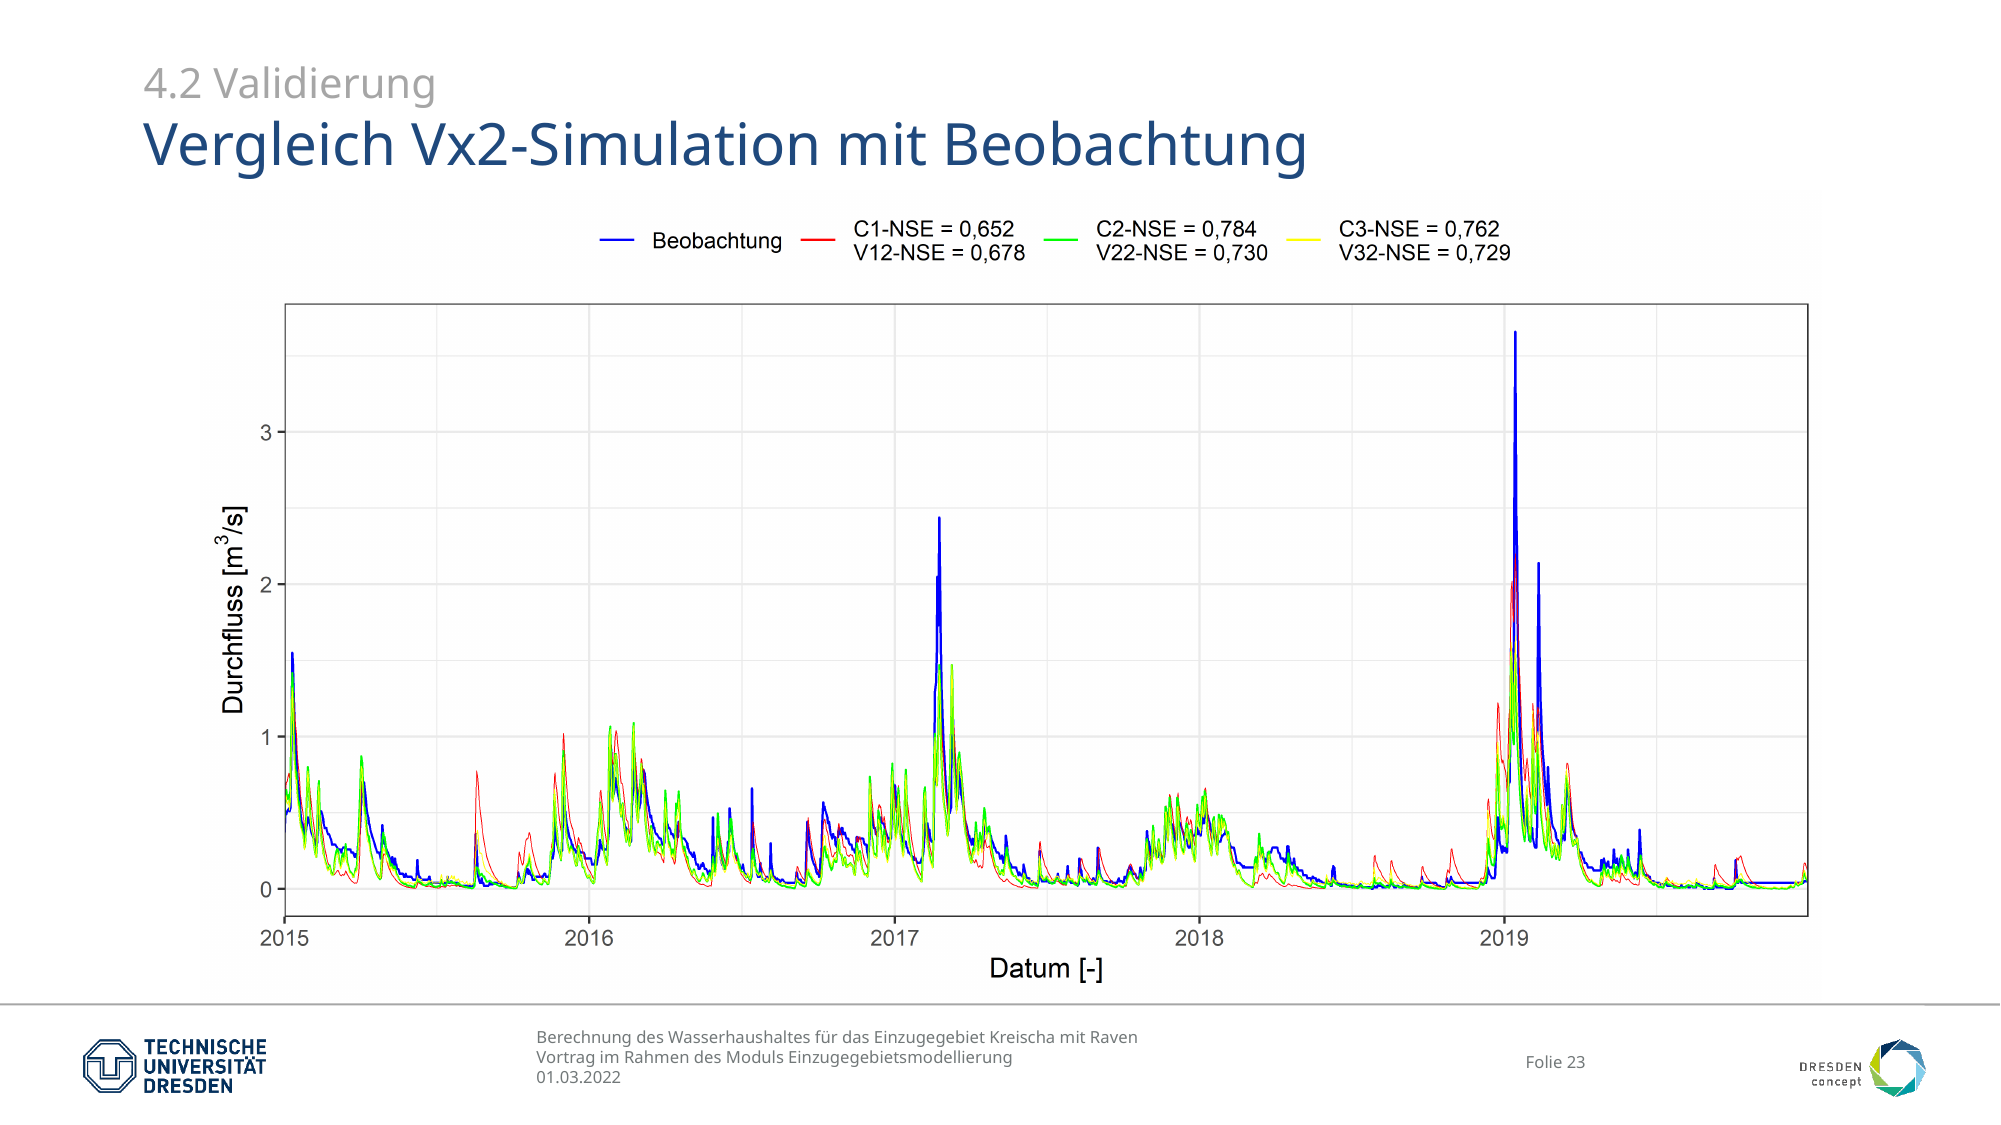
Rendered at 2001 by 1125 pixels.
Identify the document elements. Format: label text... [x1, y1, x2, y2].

picture [83, 1039, 266, 1093]
picture [200, 190, 1822, 1002]
title 4.2 Validierung Vergleich Vx2-Simulation mit Beobachtung [143, 56, 1879, 169]
picture [1800, 1039, 1926, 1097]
